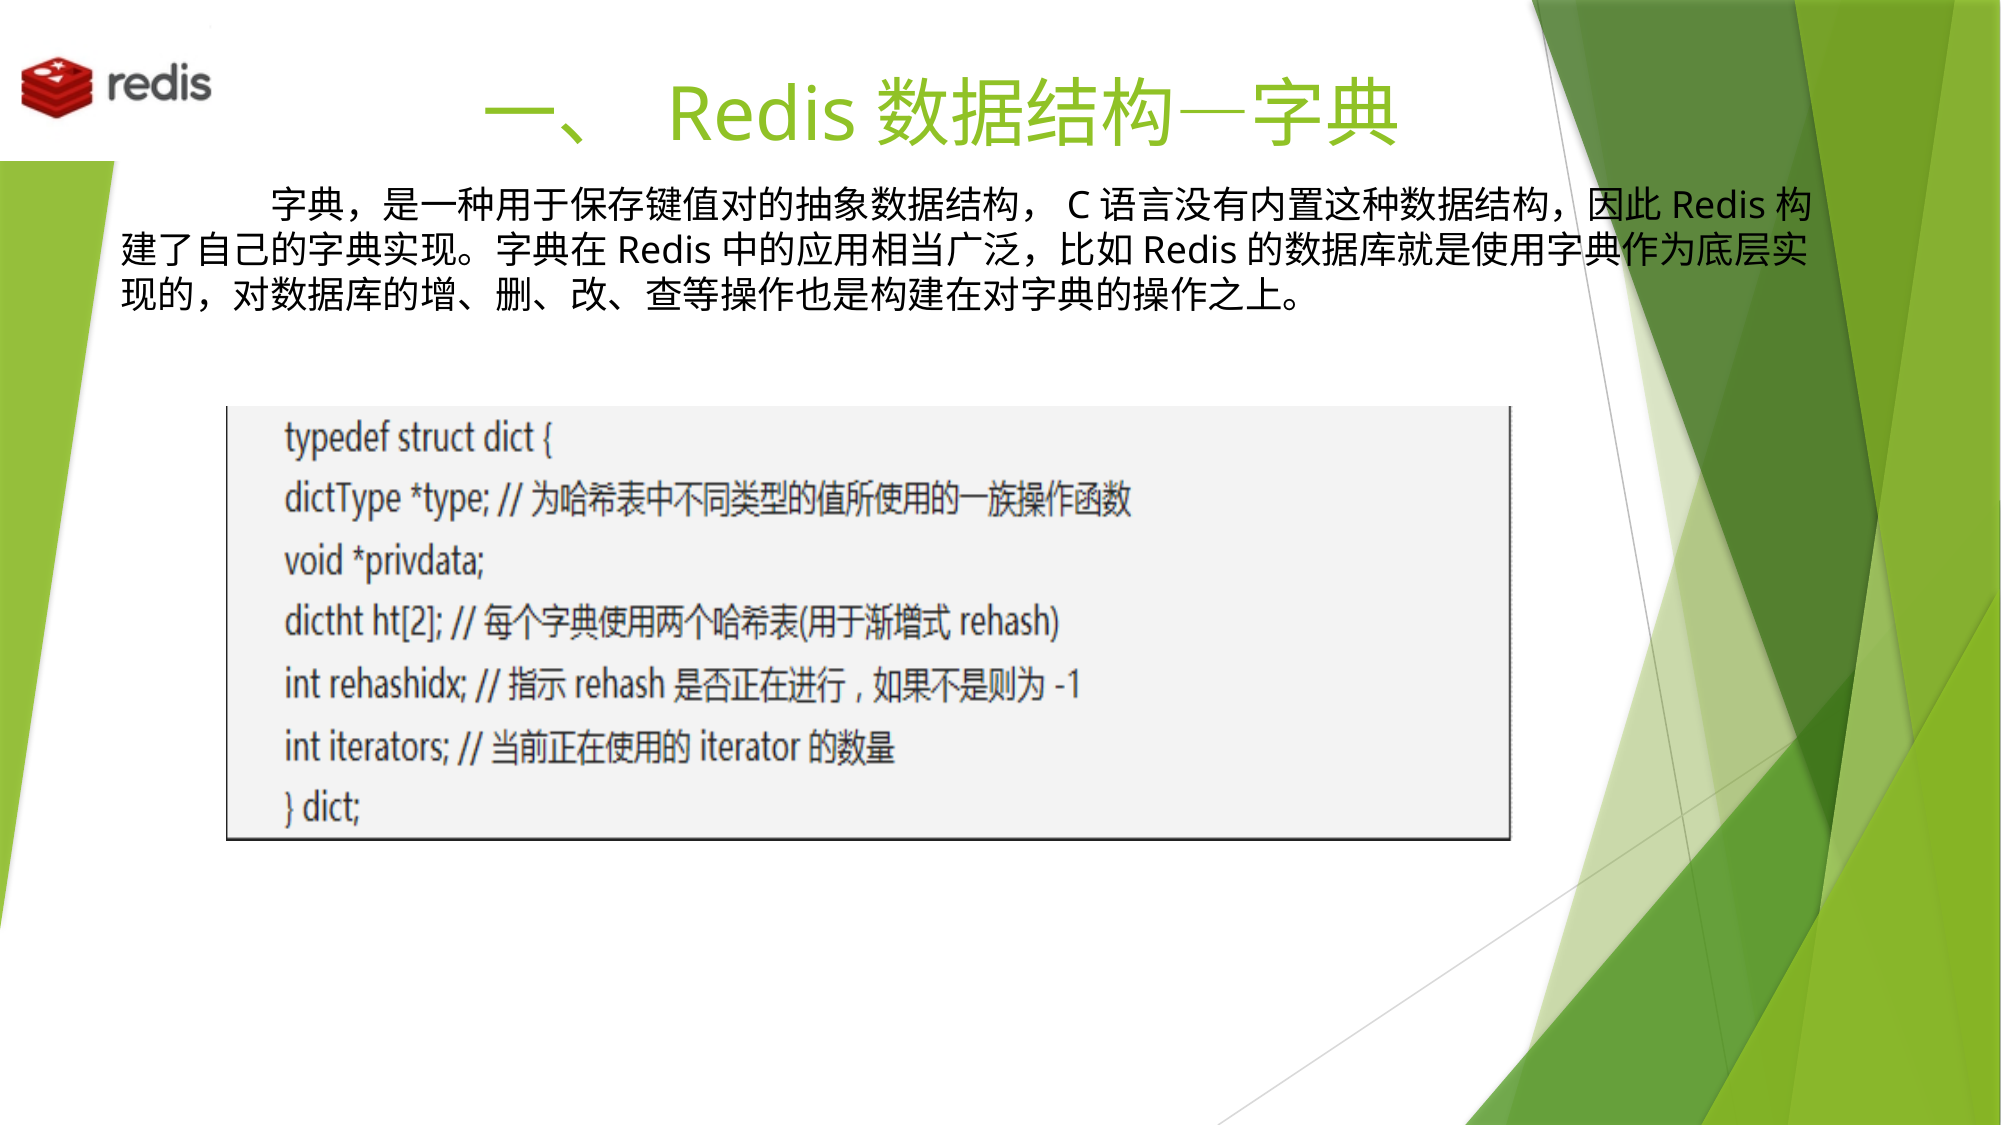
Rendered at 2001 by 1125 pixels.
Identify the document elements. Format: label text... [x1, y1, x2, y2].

title 一、 Redis数据结构—字典 [230, 35, 1733, 163]
text_box 字典，是一种用于保存键值对的抽象数据结构，C语言没有内置这种数据结构，因此Redis构建了自己的字典实现。字典在Redis中的应用相当广泛，比如Redis的数据库就是使用字典作为底层实现的，对数据库的增、删、改、查等操作也是构建在对字典的操作之上。 [105, 173, 1842, 368]
picture [226, 405, 1514, 842]
picture [0, 0, 227, 162]
